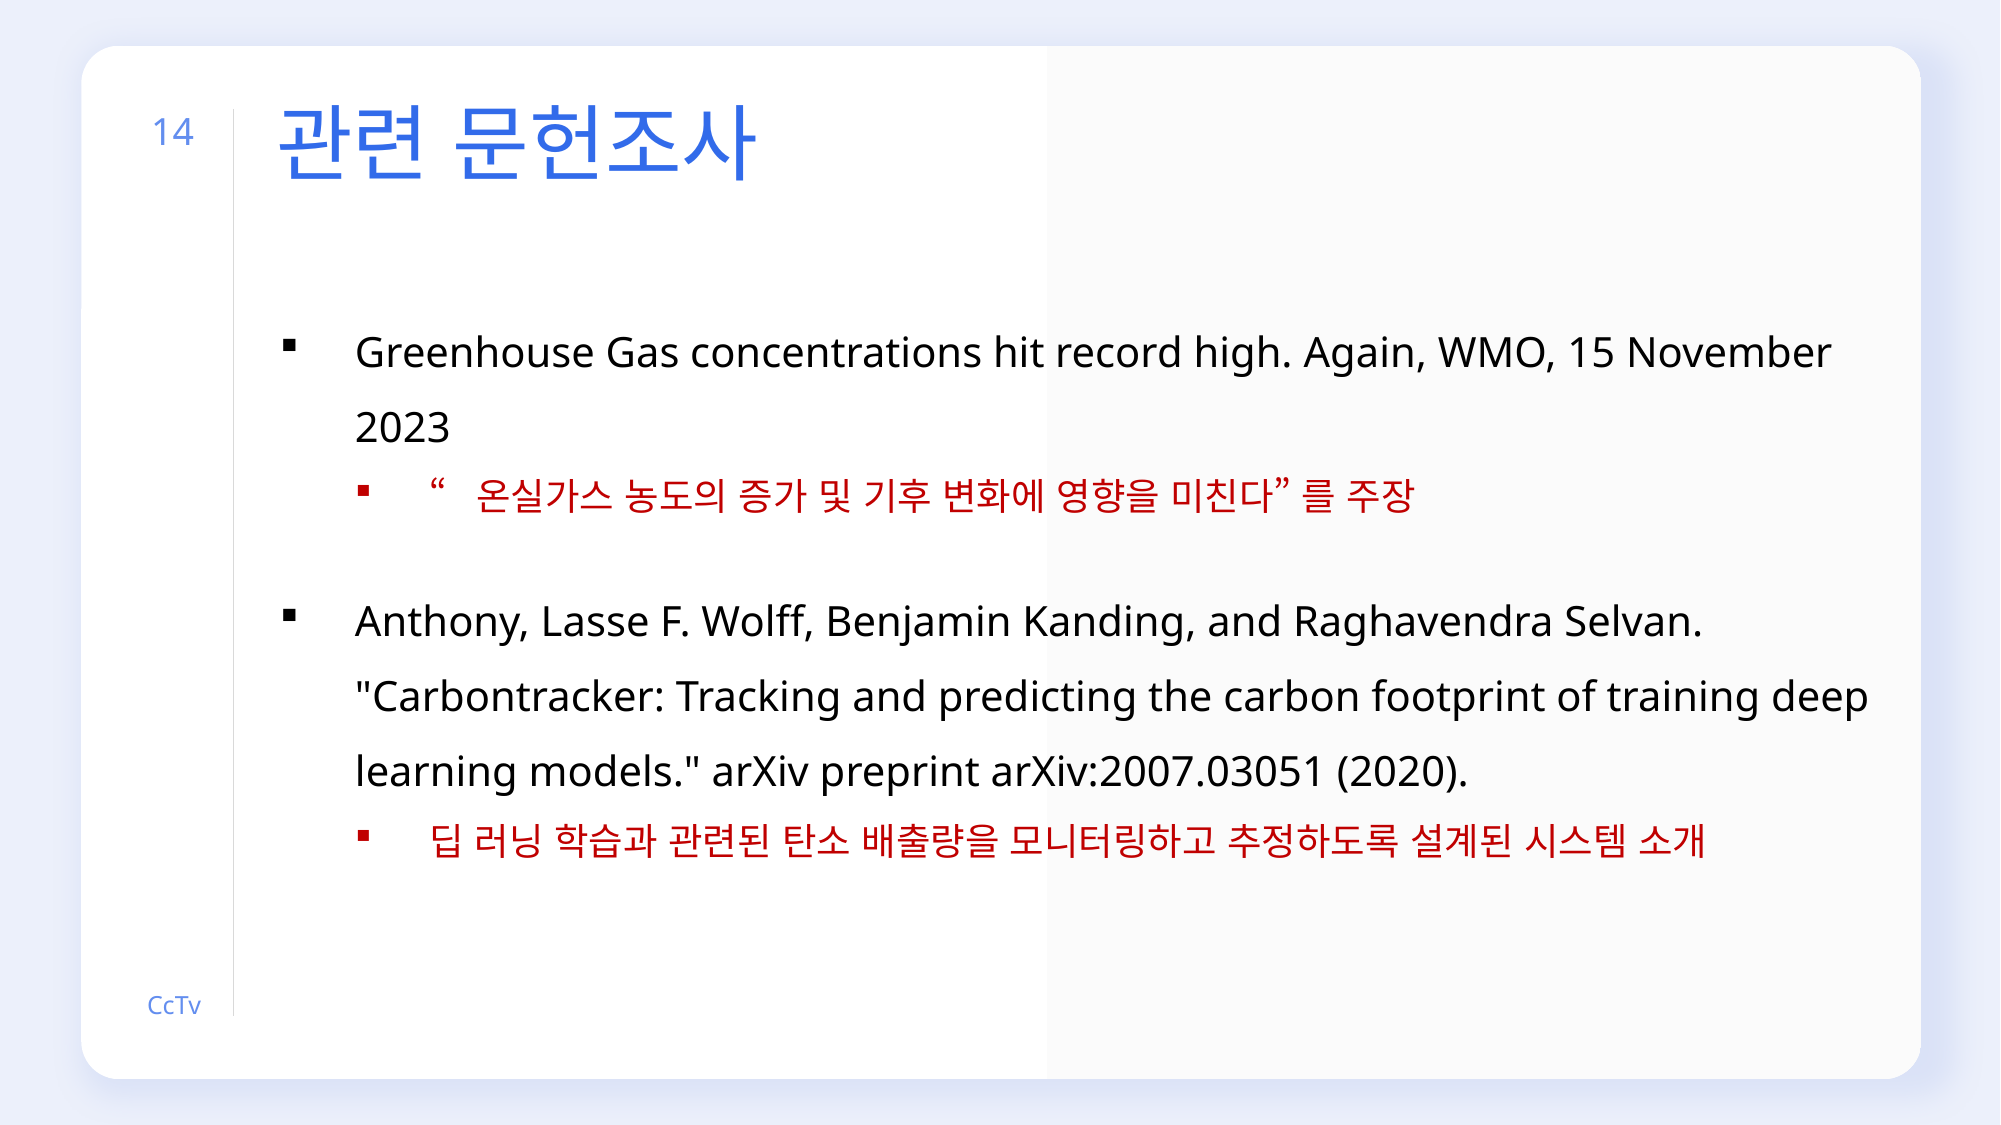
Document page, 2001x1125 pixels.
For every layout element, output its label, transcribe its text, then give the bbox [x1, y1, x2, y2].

text_box [80, 44, 1923, 1081]
text_box 14 [136, 101, 216, 161]
text_box Greenhouse Gas concentrations hit record high. Again, WMO, 15 November 2023 “온실가스 농도의 증가 및 기후 변화에 영향을 미친다” 를 주장 Anthony, Lasse F. Wolff, Benjamin Kanding, and Raghavendra Selvan. "Carbontracker: Tracking and predicting the carbon footprint of training deep learning models." arXiv preprint arXiv:2007.03051 (2020). 딥 러닝 학습과 관련된 탄소 배출량을 모니터링하고 추정하도록 설계된 시스템 소개 [265, 292, 1890, 871]
text_box CcTv [132, 981, 216, 1027]
text_box 관련 문헌조사 [261, 84, 1414, 199]
